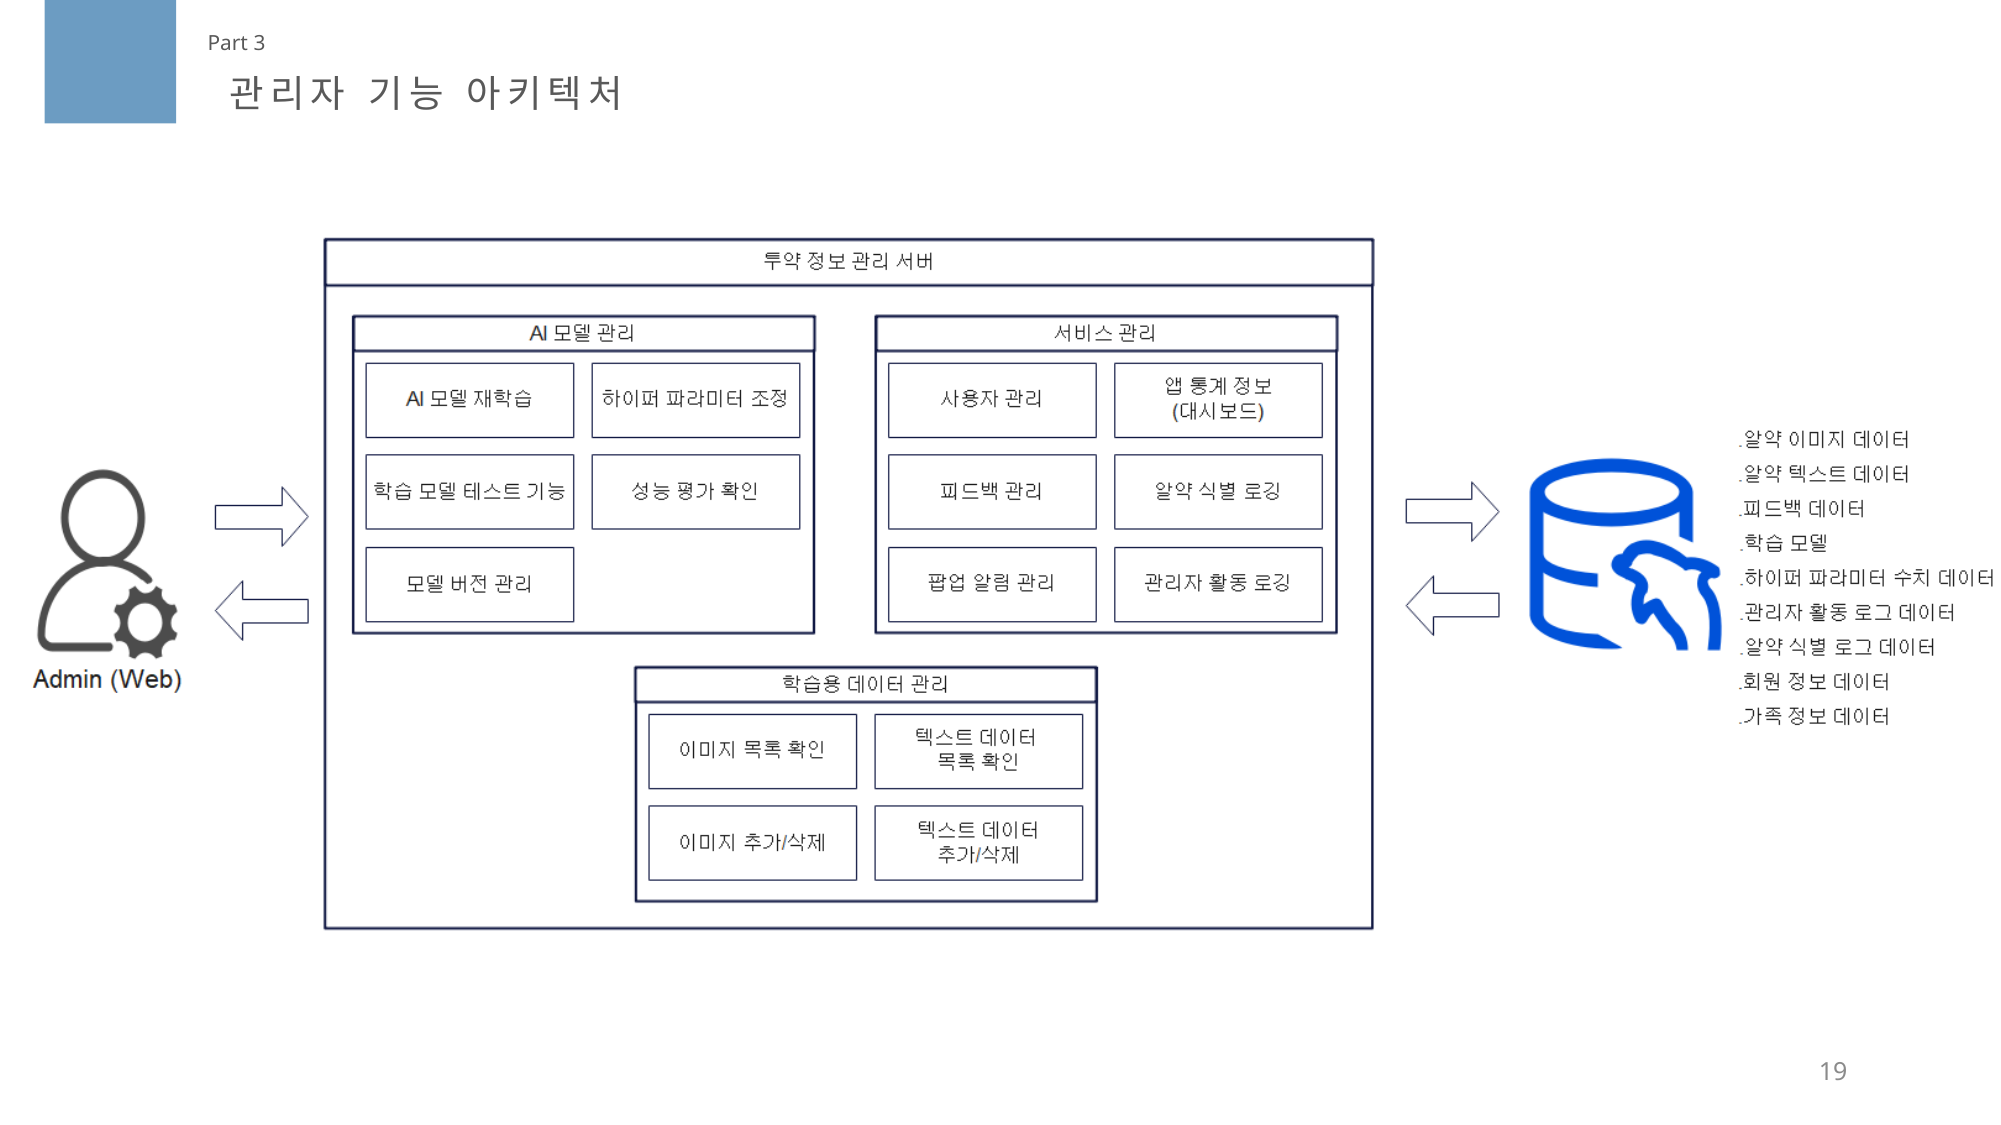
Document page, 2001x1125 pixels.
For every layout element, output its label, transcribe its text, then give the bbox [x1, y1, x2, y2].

picture [0, 165, 2000, 960]
text_box [44, 0, 177, 124]
text_box 관리자 기능 아키텍처 [214, 62, 639, 123]
slide_number 19 [1412, 1042, 1863, 1103]
text_box Part 3 [192, 22, 280, 63]
